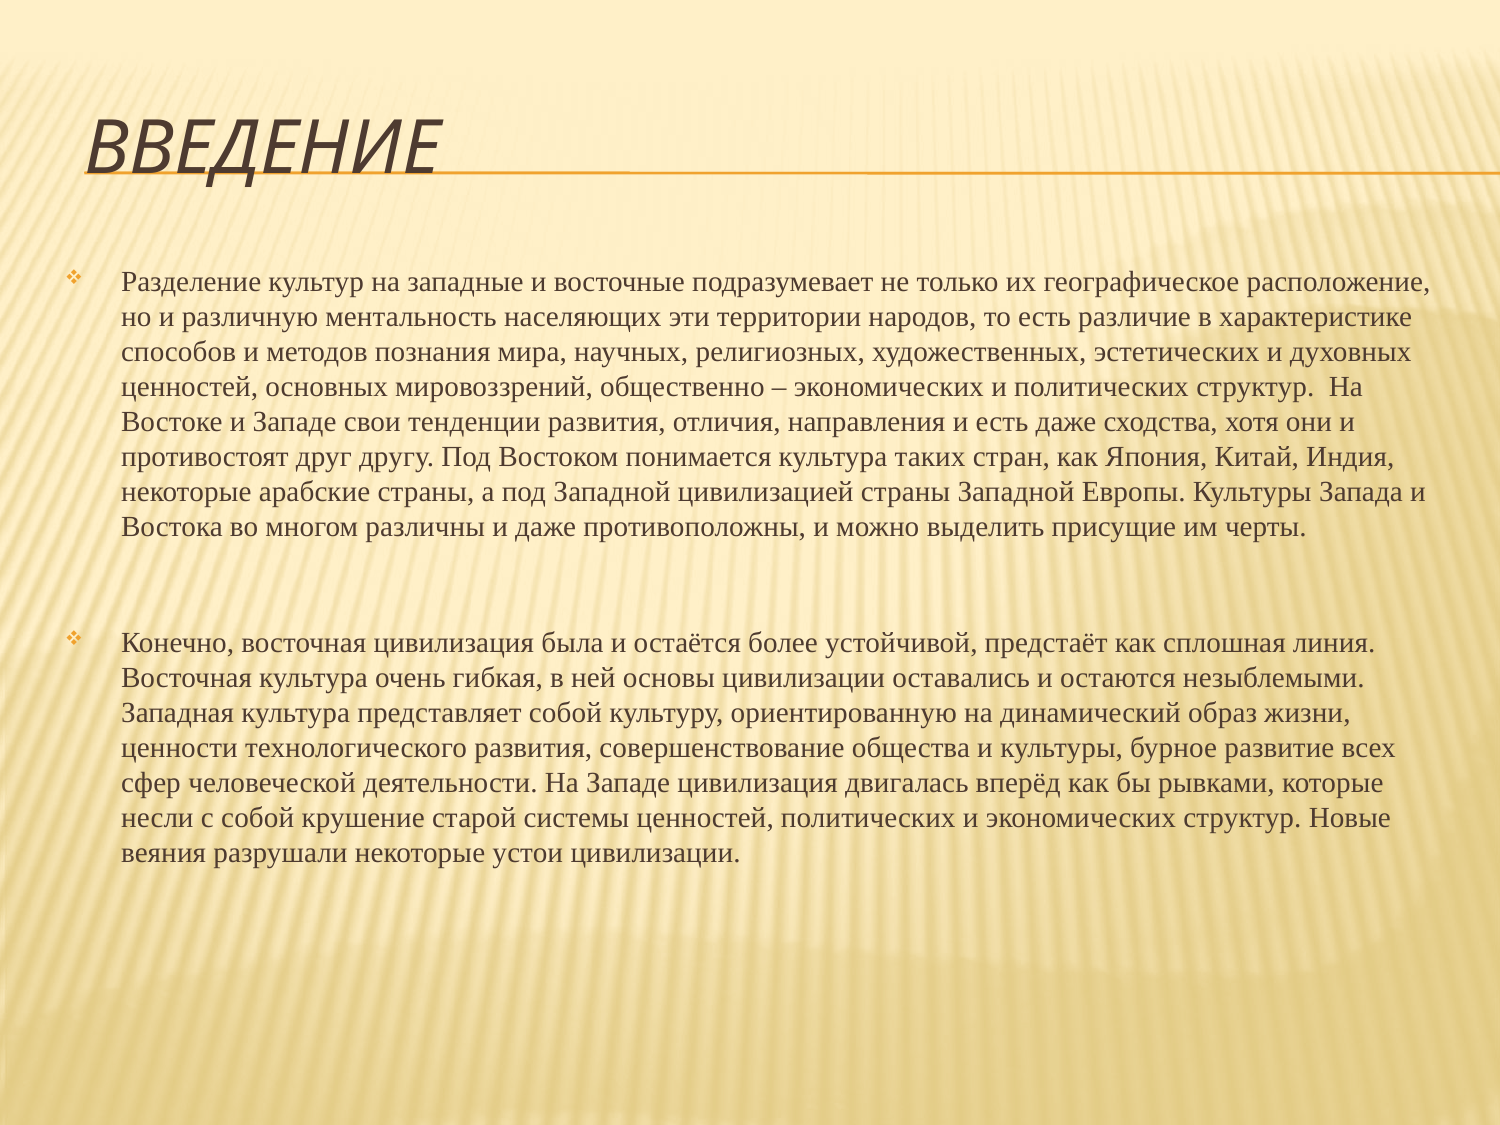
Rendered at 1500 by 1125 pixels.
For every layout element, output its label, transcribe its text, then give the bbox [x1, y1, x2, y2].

title ВВЕДЕНИЕ [50, 75, 1475, 213]
list Разделение культур на западные и восточные подразумевает не только их географическое расположение, но и различную ментальность населяющих эти территории народов, то есть различие в характеристике способов и методов познания мира, научных, религиозных, художественных, эстетических и духовных ценностей, основных мировоззрений, общественно – экономических и политических структур. На Востоке и Западе свои тенденции развития, отличия, направления и есть даже сходства, хотя они и противостоят друг другу. Под Востоком понимается культура таких стран, как Япония, Китай, Индия, некоторые арабские страны, а под Западной цивилизацией страны Западной Европы. Культуры Запада и Востока во многом различны и даже противоположны, и можно выделить присущие им черты. Конечно, восточная цивилизация была и остаётся более устойчивой, предстаёт как сплошная линия. Восточная культура очень гибкая, в ней основы цивилизации оставались и остаются незыблемыми. Западная культура представляет собой культуру, ориентированную на динамический образ жизни, ценности технологического развития, совершенствование общества и культуры, бурное развитие всех сфер человеческой деятельности. На Западе цивилизация двигалась вперёд как бы рывками, которые несли с собой крушение старой системы ценностей, политических и экономических структур. Новые веяния разрушали некоторые устои цивилизации. [50, 254, 1475, 998]
